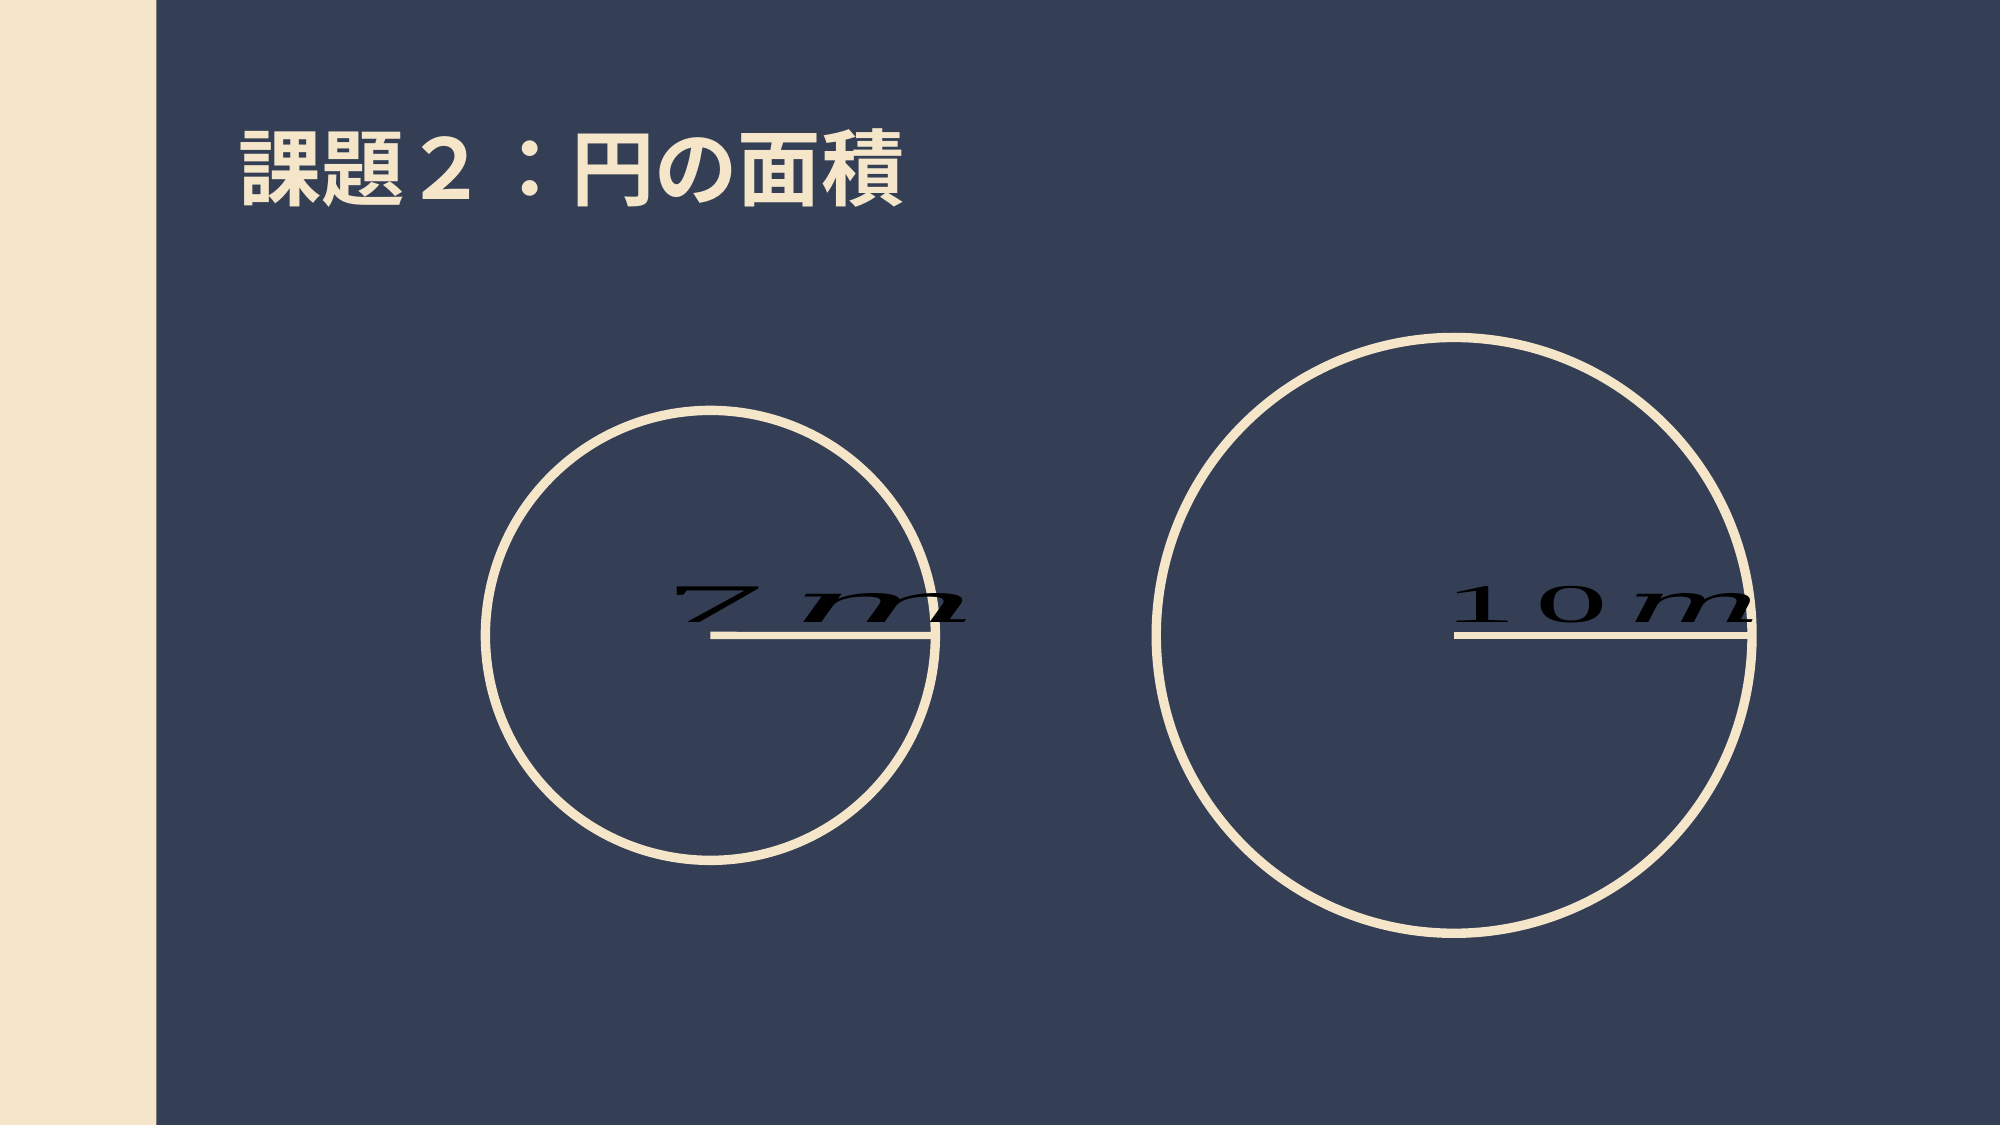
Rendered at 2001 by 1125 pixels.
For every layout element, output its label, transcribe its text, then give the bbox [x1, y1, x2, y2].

text_box [0, 0, 157, 1125]
text_box 課題２：円の面積 [223, 0, 2000, 226]
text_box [485, 337, 1753, 934]
